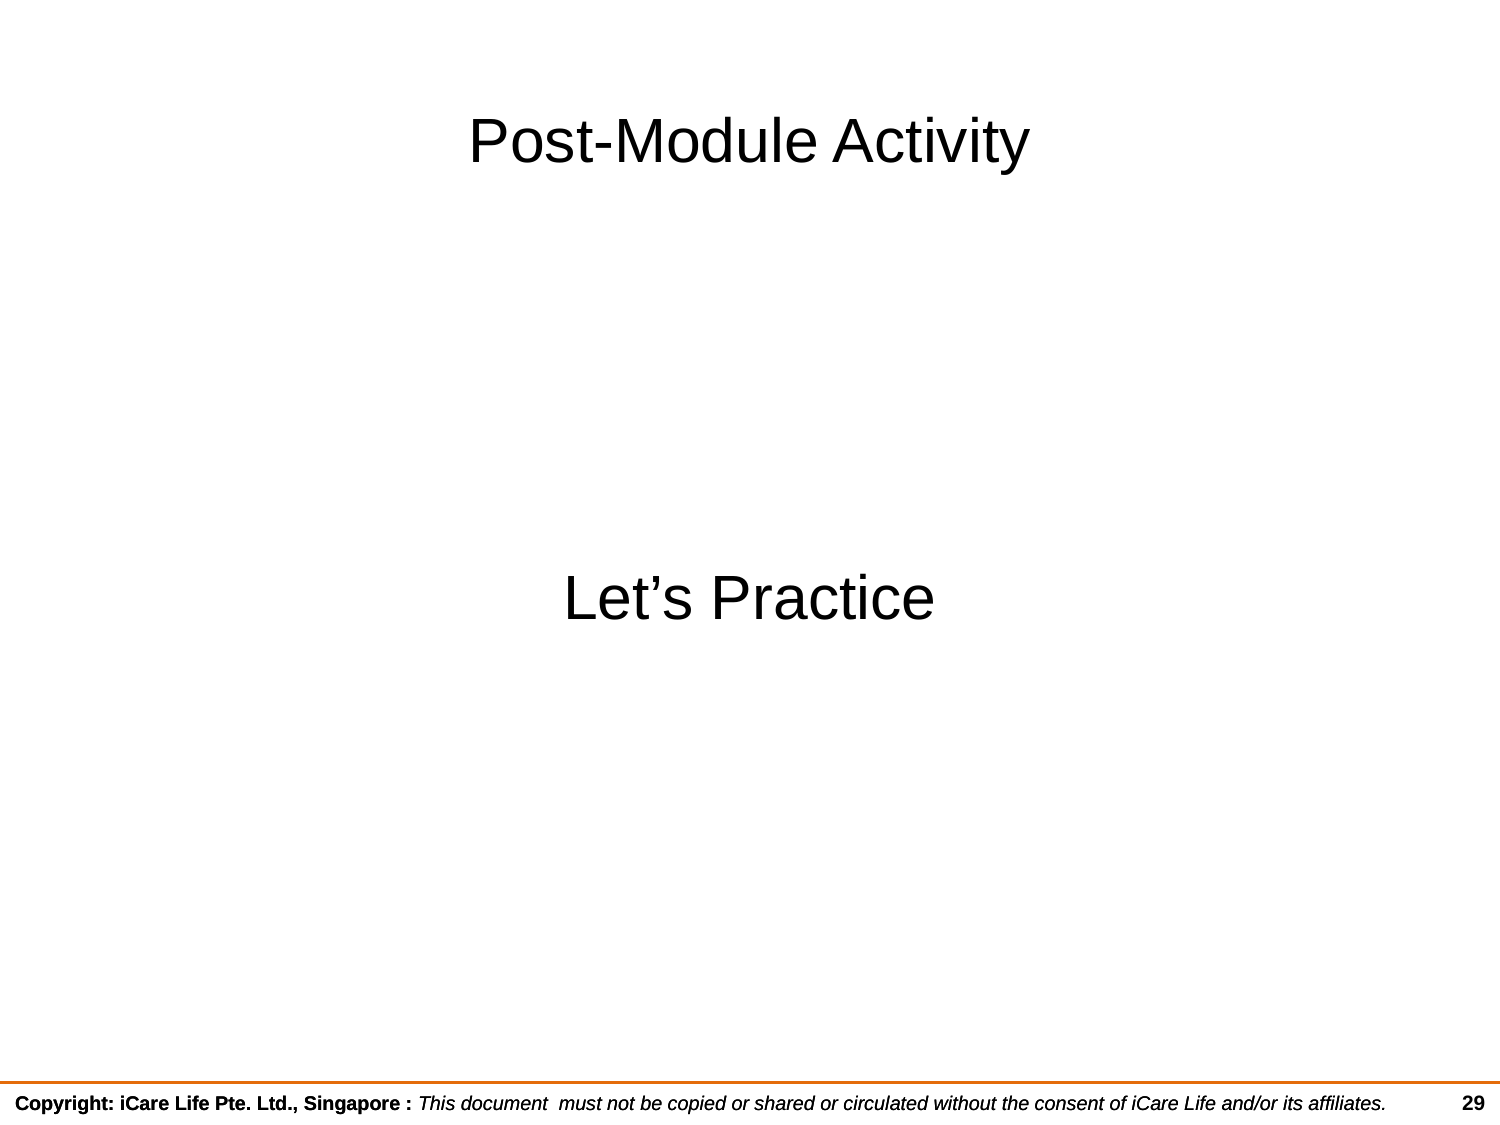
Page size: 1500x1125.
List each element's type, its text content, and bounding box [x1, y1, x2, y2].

text_box 29 [1447, 1082, 1500, 1122]
text_box Let’s Practice [137, 549, 1363, 640]
text_box Copyright: iCare Life Pte. Ltd., Singapore : This document must not be copied or shared or circulated without the consent of iCare Life and/or its affiliates. [0, 1083, 1447, 1122]
text_box Post-Module Activity [74, 43, 1425, 232]
